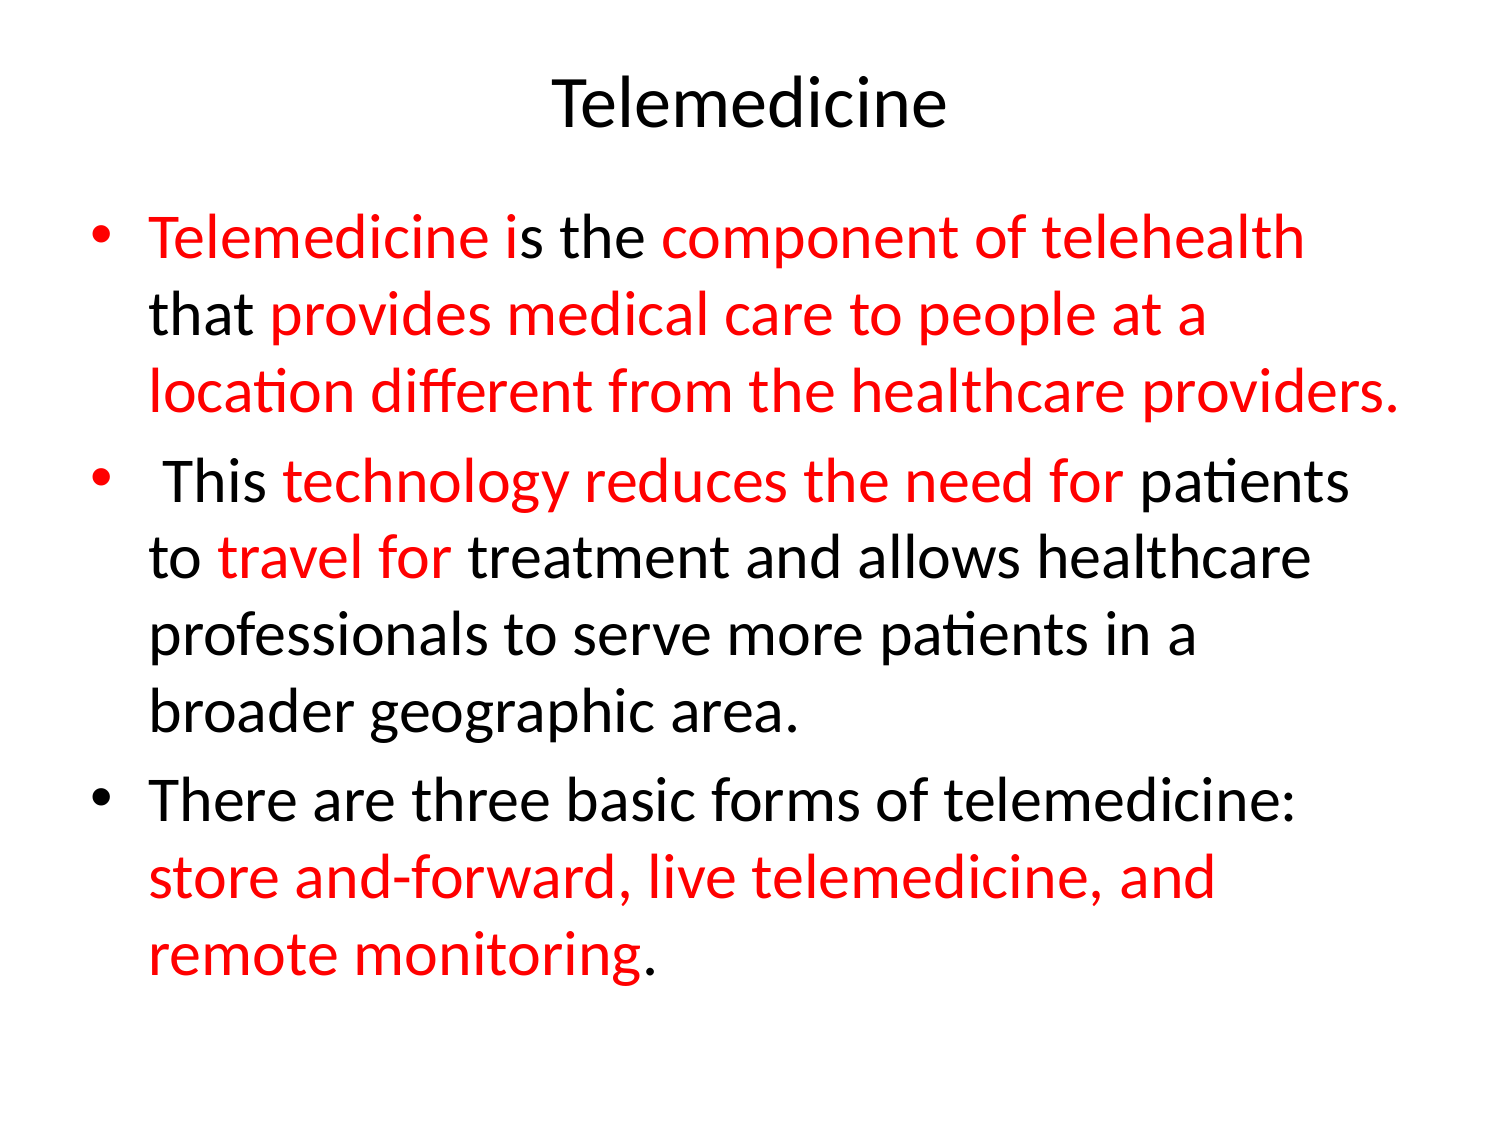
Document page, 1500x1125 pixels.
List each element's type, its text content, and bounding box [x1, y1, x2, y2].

list Telemedicine is the component of telehealth that provides medical care to people at a location different from the healthcare providers. This technology reduces the need for patients to travel for treatment and allows healthcare professionals to serve more patients in a broader geographic area. There are three basic forms of telemedicine: store and-forward, live telemedicine, and remote monitoring. [75, 187, 1425, 1005]
title Telemedicine [75, 45, 1425, 150]
